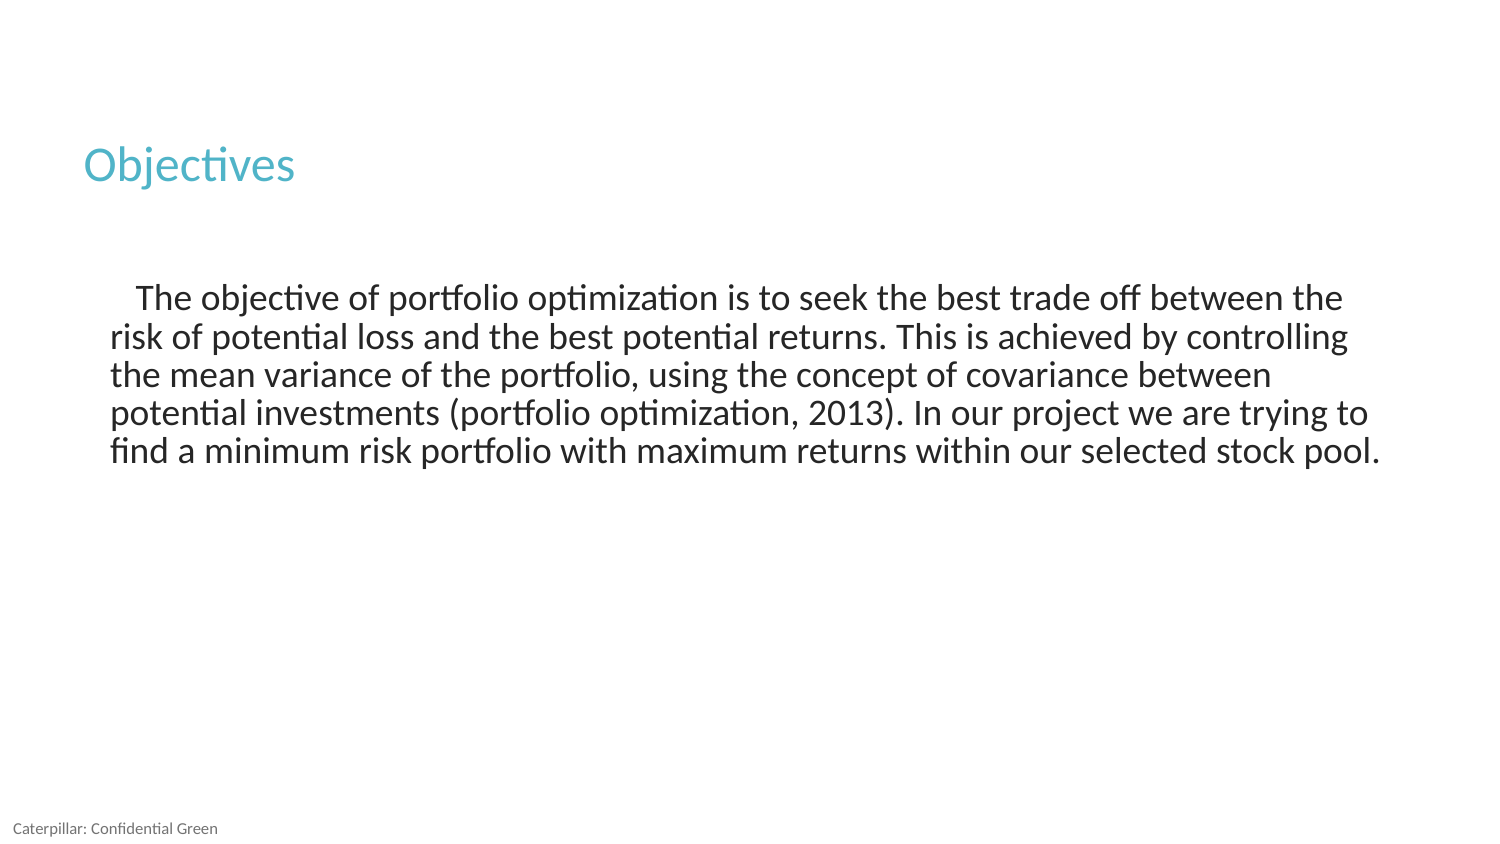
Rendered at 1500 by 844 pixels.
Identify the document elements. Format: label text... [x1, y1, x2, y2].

list The objective of portfolio optimization is to seek the best trade off between the risk of potential loss and the best potential returns. This is achieved by controlling the mean variance of the portfolio, using the concept of covariance between potential investments (portfolio optimization, 2013). In our project we are trying to find a minimum risk portfolio with maximum returns within our selected stock pool. [88, 226, 1412, 690]
title Objectives [72, 63, 1398, 268]
